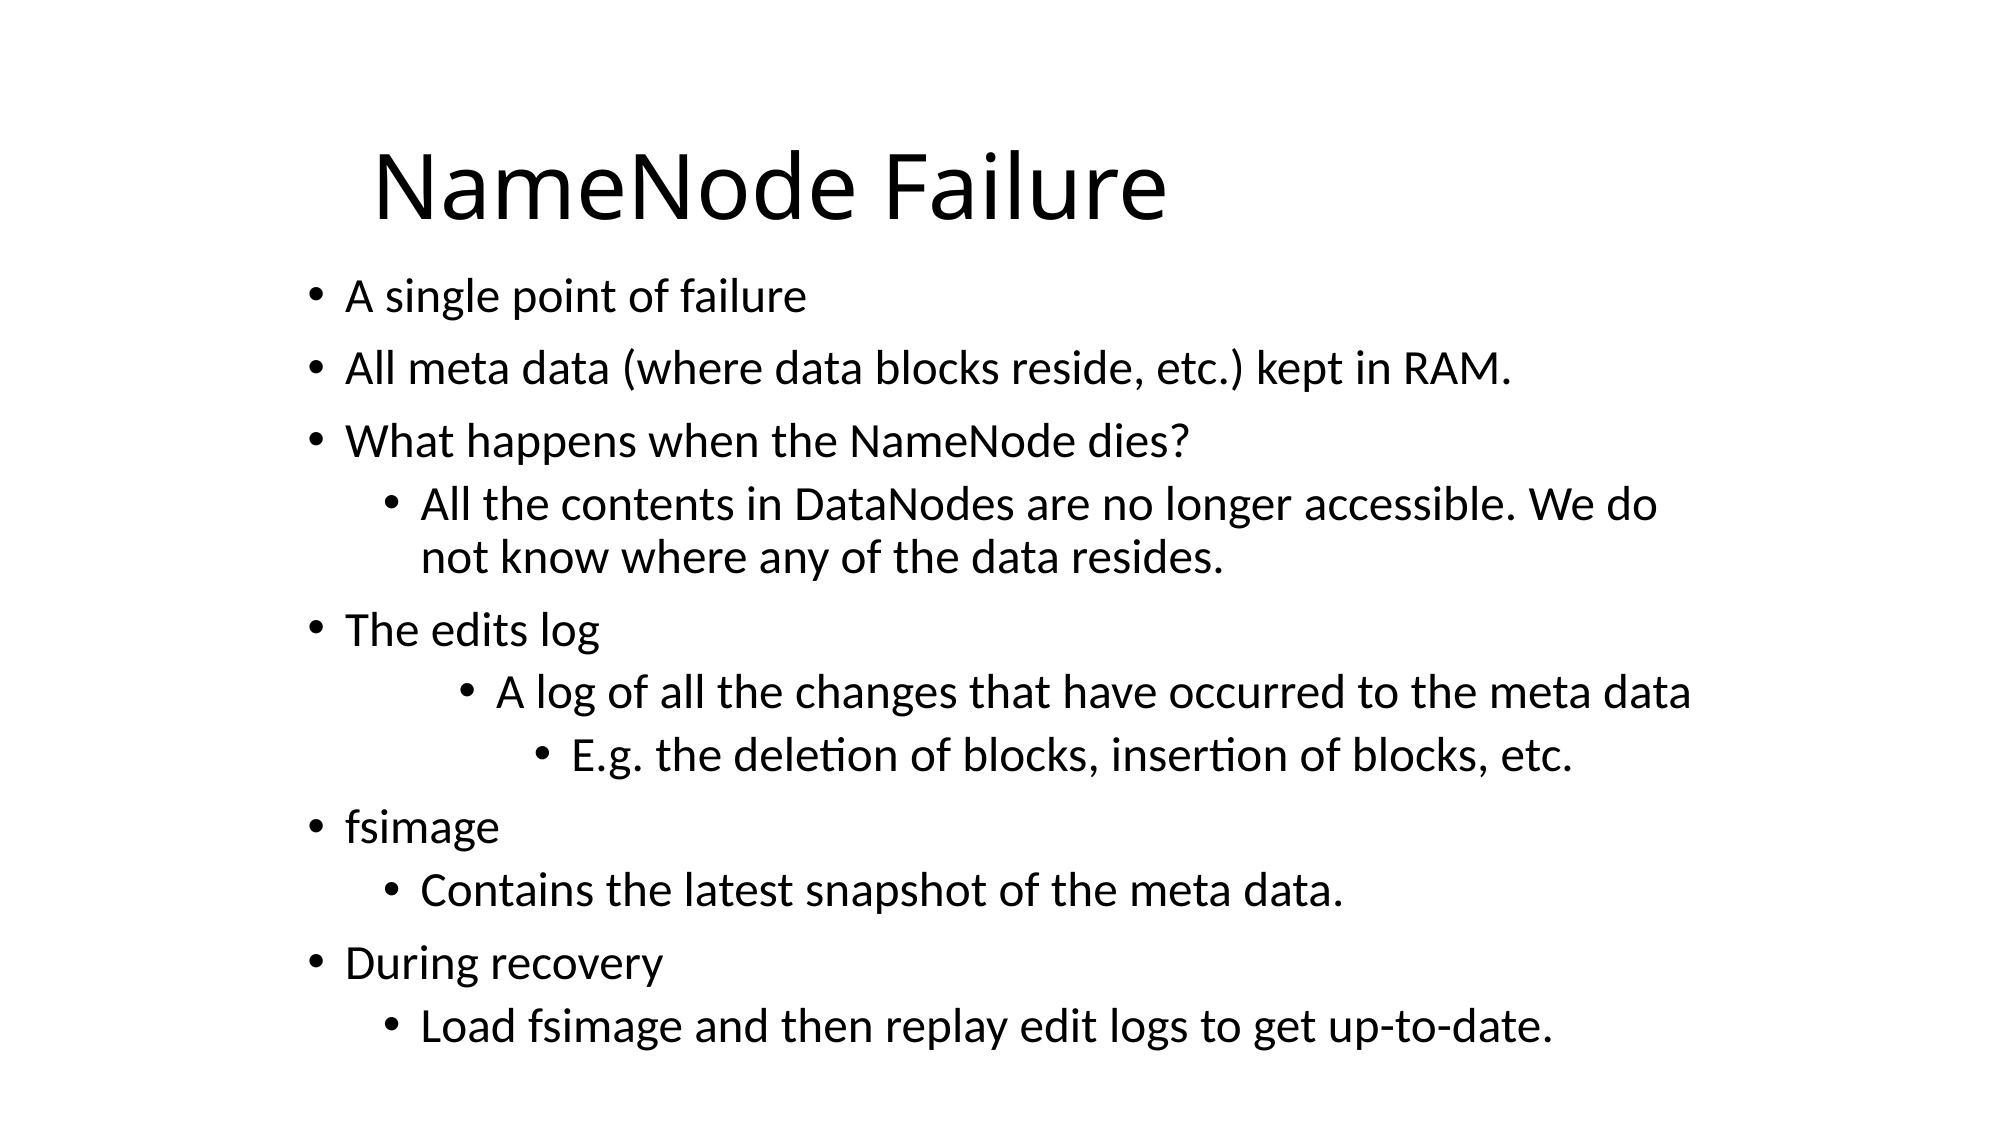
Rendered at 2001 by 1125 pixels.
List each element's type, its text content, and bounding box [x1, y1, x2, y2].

list A single point of failure All meta data (where data blocks reside, etc.) kept in RAM. What happens when the NameNode dies? All the contents in DataNodes are no longer accessible. We do not know where any of the data resides. The edits log A log of all the changes that have occurred to the meta data E.g. the deletion of blocks, insertion of blocks, etc. fsimage Contains the latest snapshot of the meta data. During recovery Load fsimage and then replay edit logs to get up-to-date. [292, 262, 1710, 1070]
title NameNode Failure [356, 133, 1693, 248]
